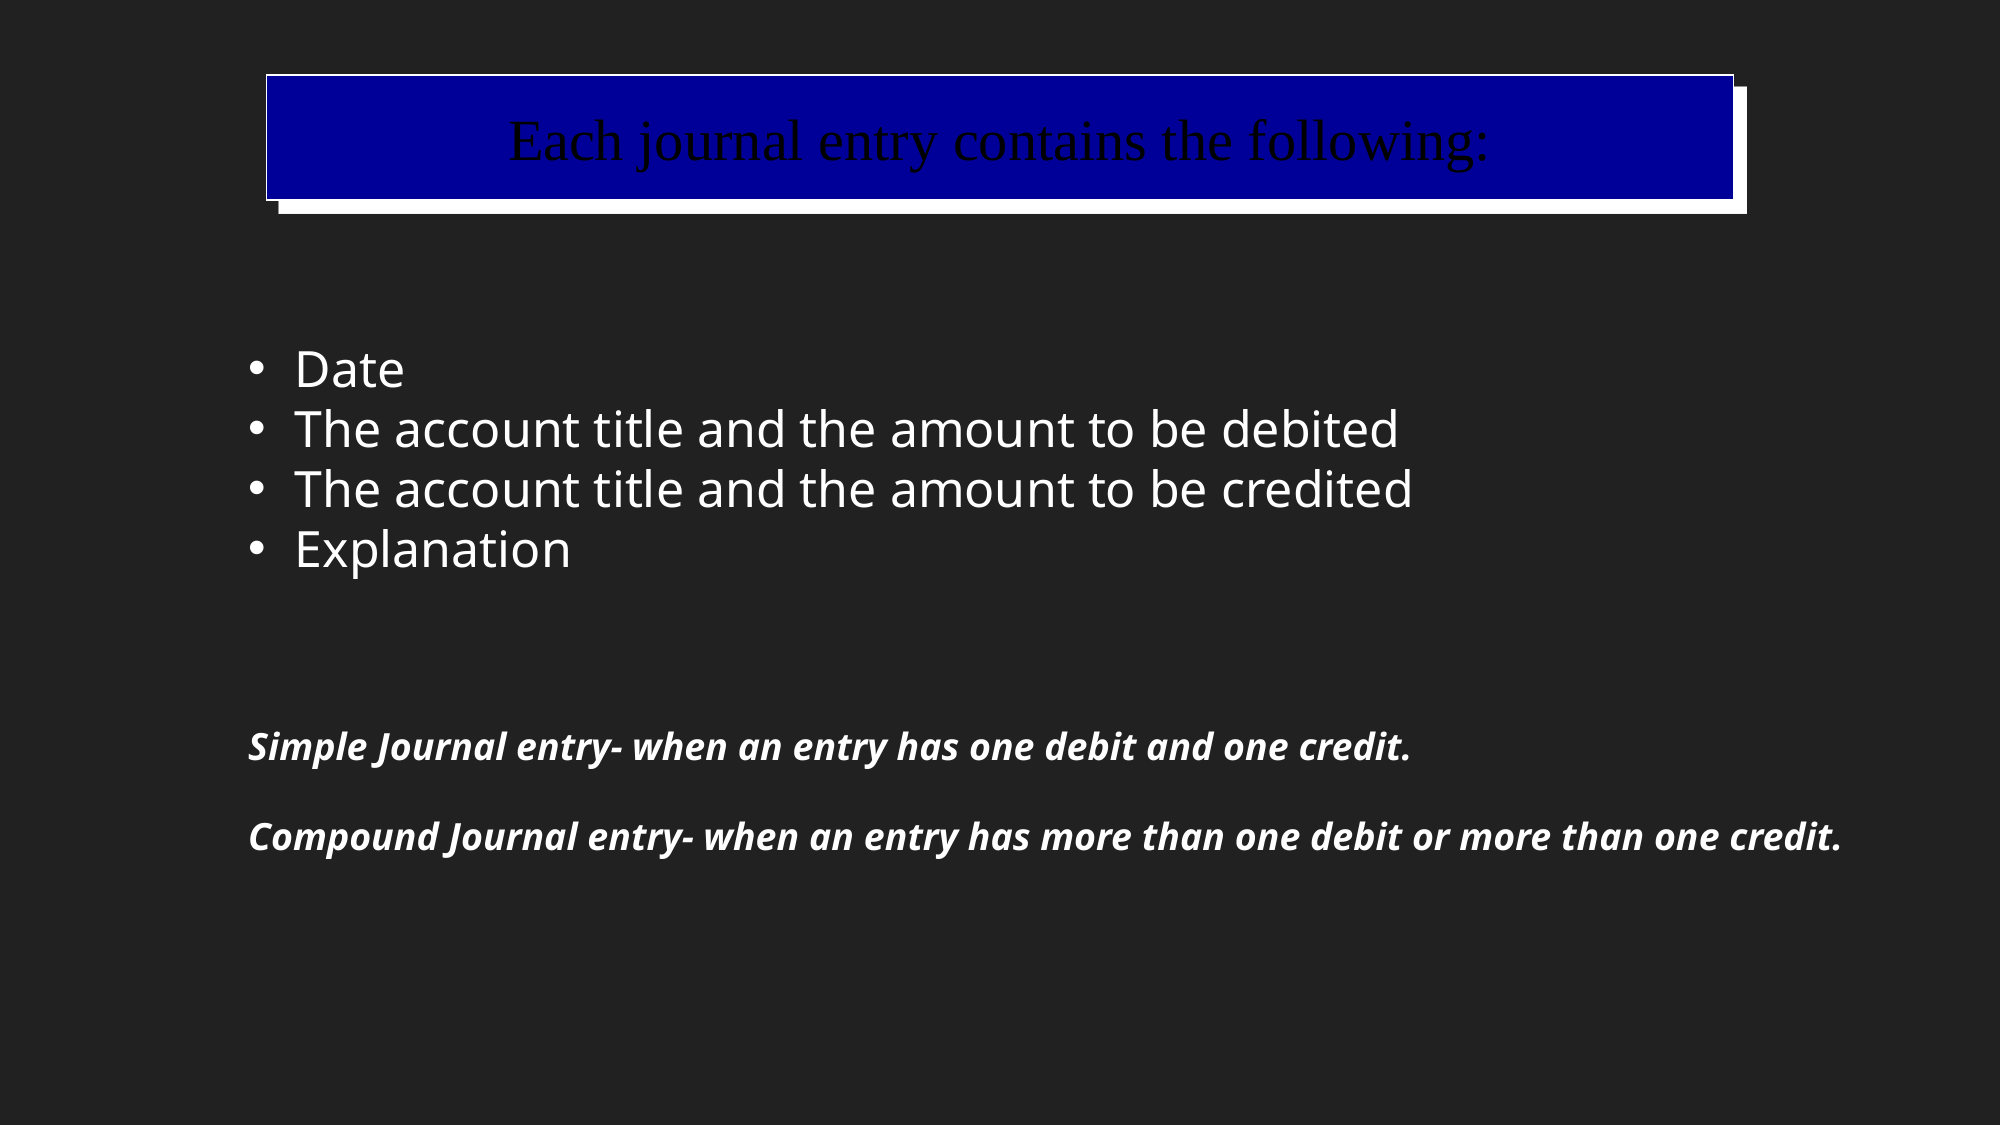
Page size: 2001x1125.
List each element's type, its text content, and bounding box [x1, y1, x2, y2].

text_box Each journal entry contains the following: [266, 75, 1734, 200]
text_box Date The account title and the amount to be debited The account title and the amount to be credited Explanation [233, 329, 1842, 585]
text_box Simple Journal entry- when an entry has one debit and one credit. Compound Journal entry- when an entry has more than one debit or more than one credit. [233, 715, 1888, 866]
